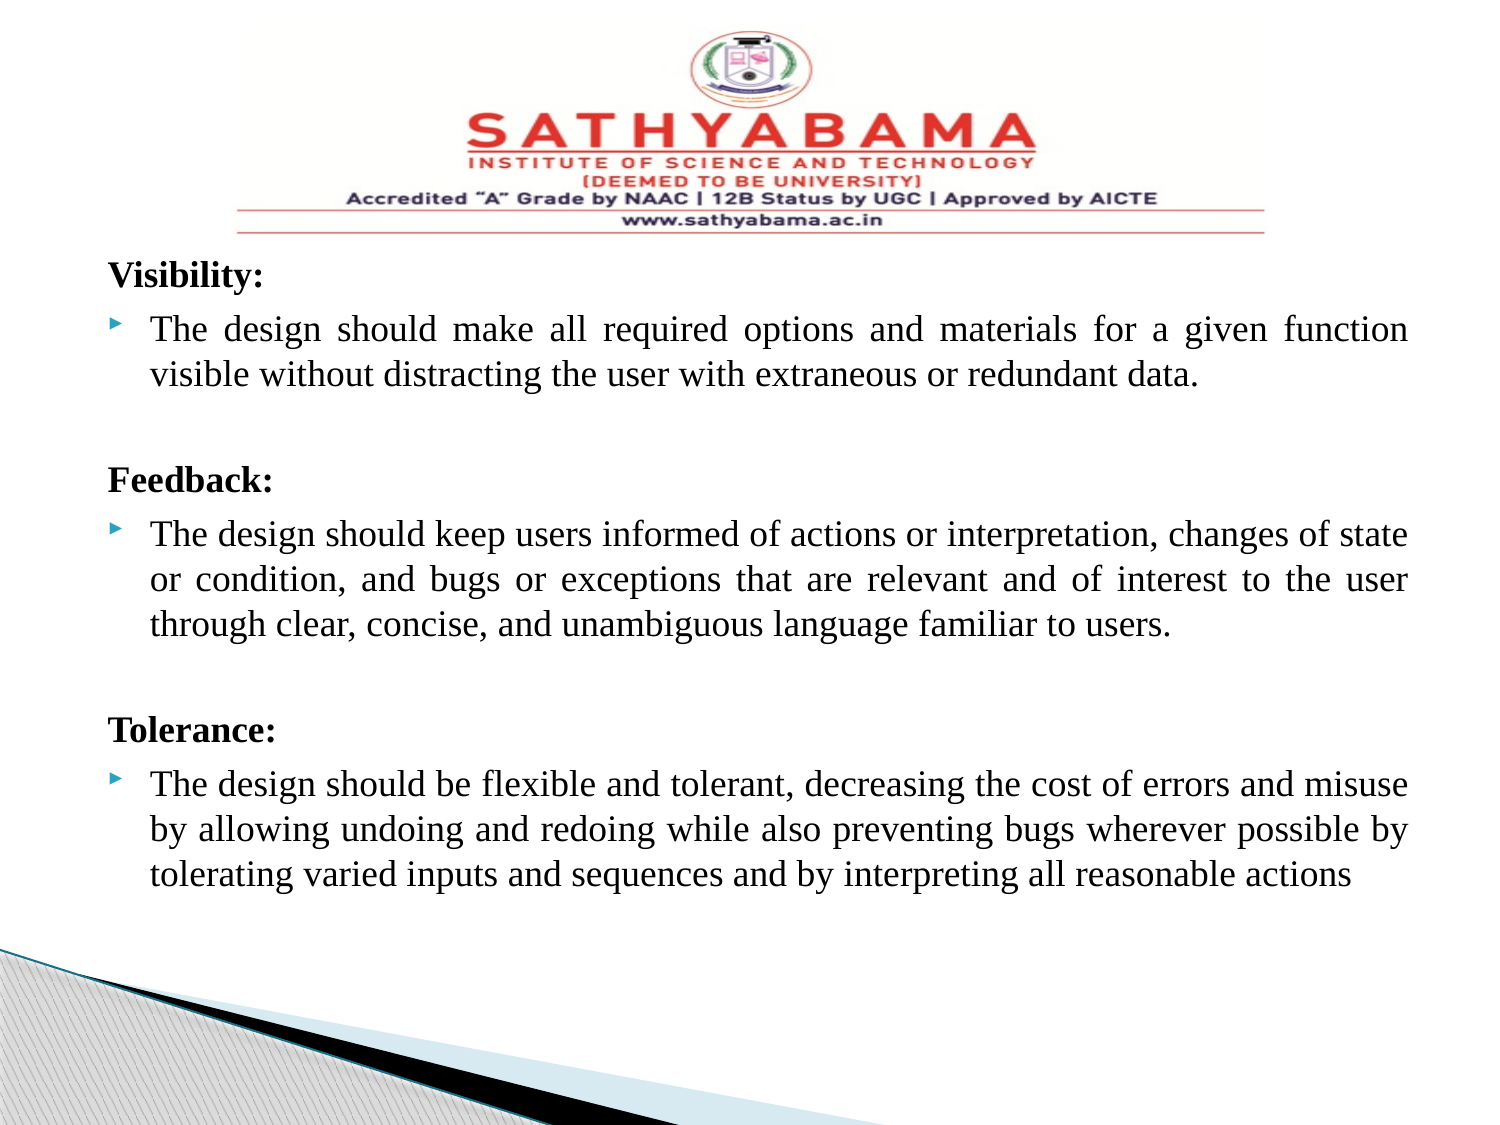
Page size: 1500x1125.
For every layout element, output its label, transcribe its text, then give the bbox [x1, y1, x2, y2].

list Visibility: The design should make all required options and materials for a given function visible without distracting the user with extraneous or redundant data. Feedback: The design should keep users informed of actions or interpretation, changes of state or condition, and bugs or exceptions that are relevant and of interest to the user through clear, concise, and unambiguous language familiar to users. Tolerance: The design should be flexible and tolerant, decreasing the cost of errors and misuse by allowing undoing and redoing while also preventing bugs wherever possible by tolerating varied inputs and sequences and by interpreting all reasonable actions [75, 243, 1425, 986]
picture [200, 24, 1288, 238]
